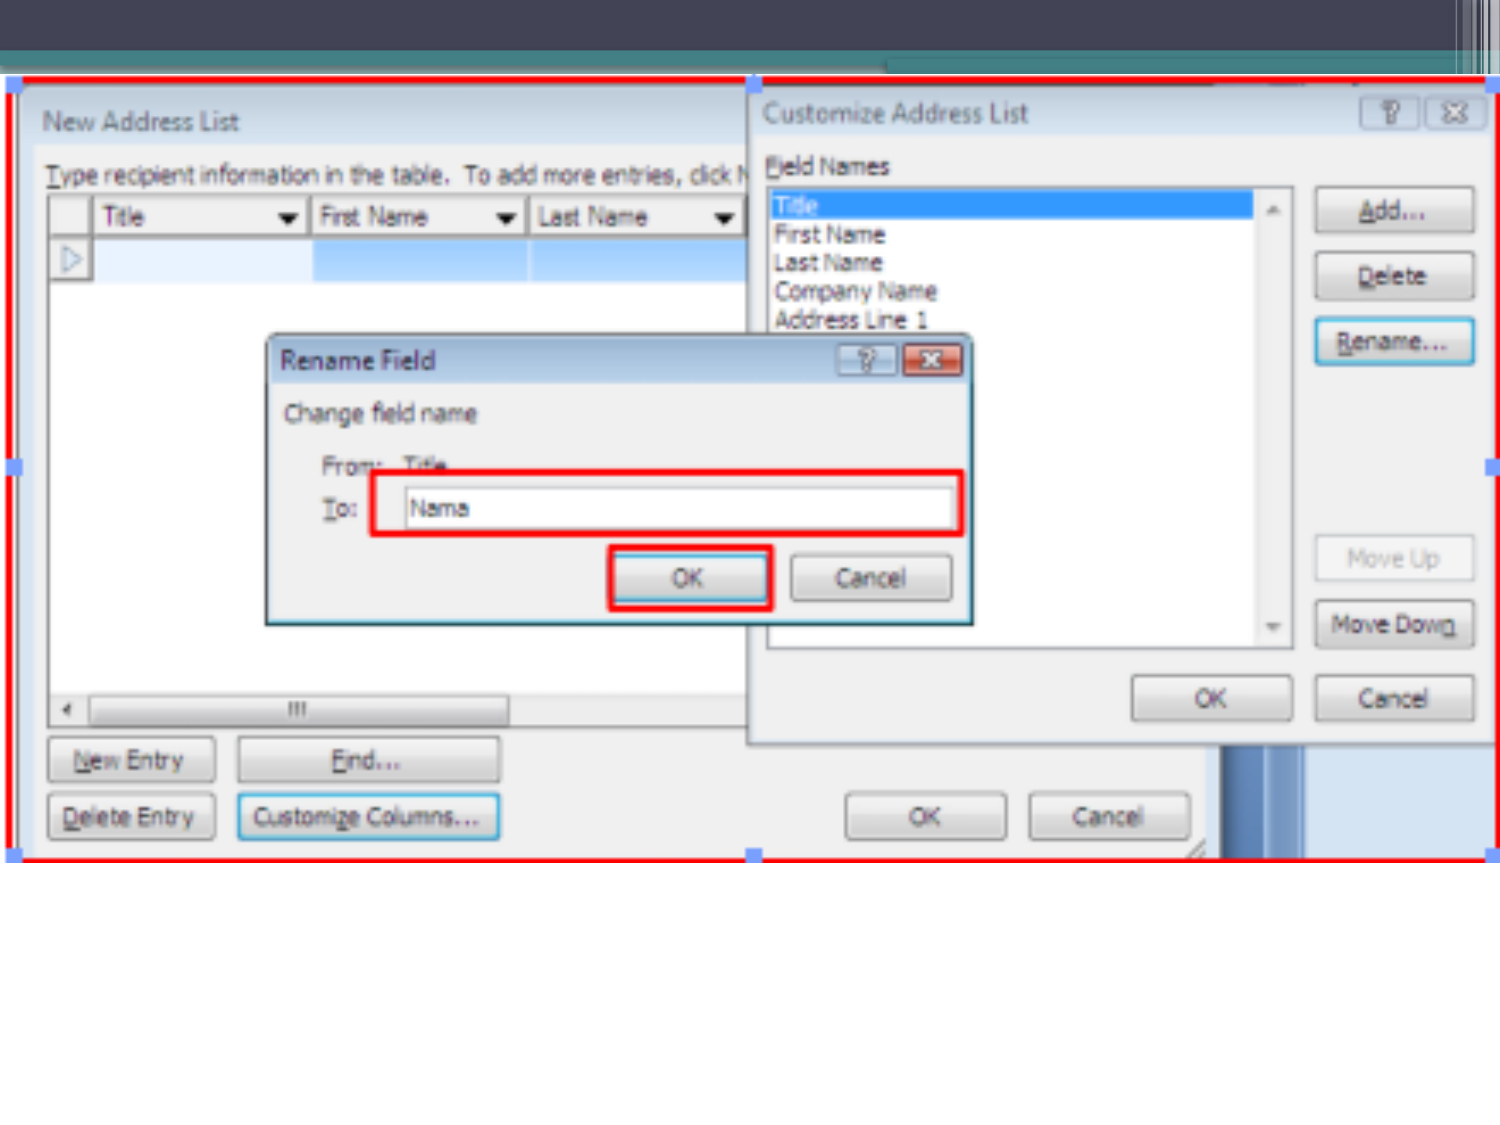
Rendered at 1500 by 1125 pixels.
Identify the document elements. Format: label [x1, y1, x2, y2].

picture [0, 74, 1500, 863]
